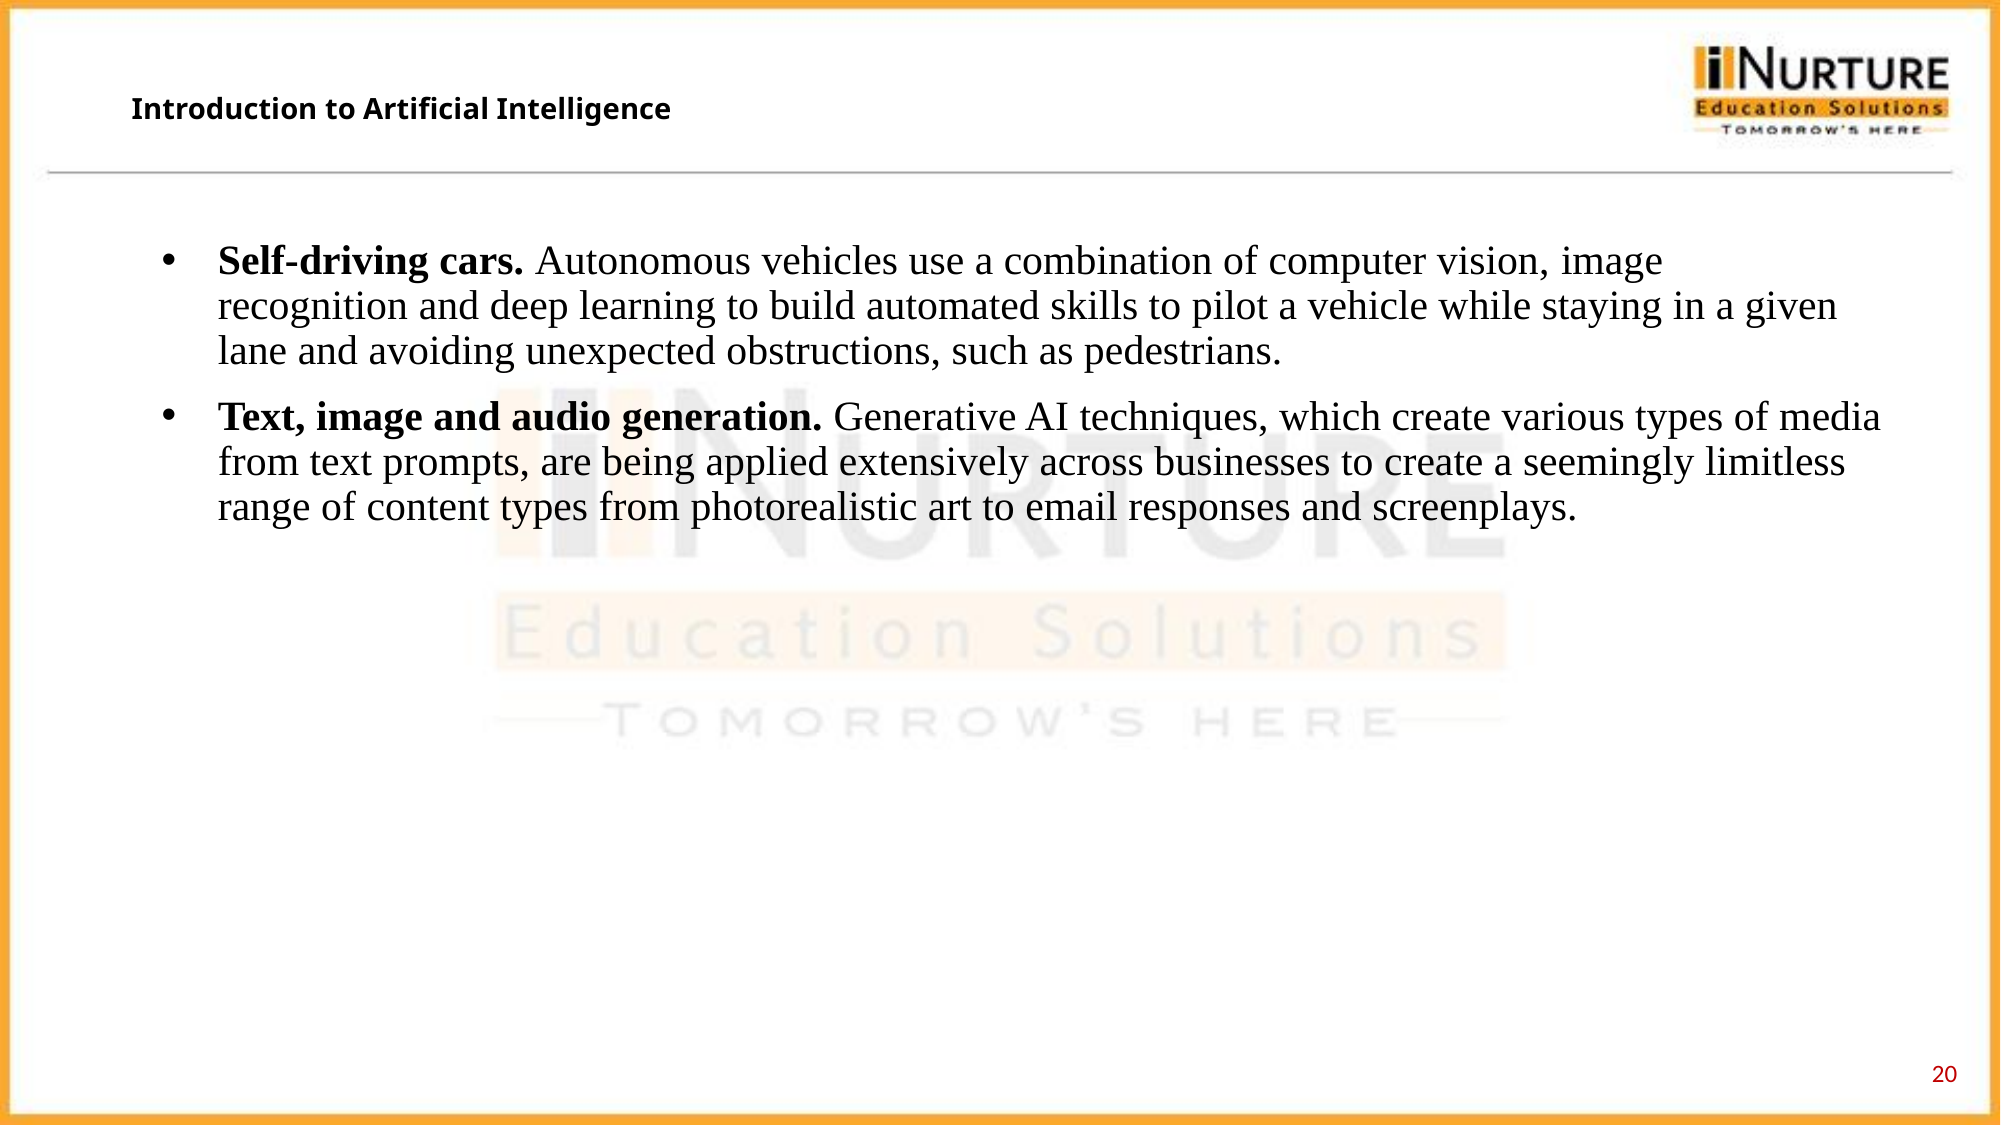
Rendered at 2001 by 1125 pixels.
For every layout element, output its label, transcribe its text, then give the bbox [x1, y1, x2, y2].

list Self-driving cars. Autonomous vehicles use a combination of computer vision, image recognition and deep learning to build automated skills to pilot a vehicle while staying in a given lane and avoiding unexpected obstructions, such as pedestrians. Text, image and audio generation. Generative AI techniques, which create various types of media from text prompts, are being applied extensively across businesses to create a seemingly limitless range of content types from photorealistic art to email responses and screenplays. [127, 231, 1933, 946]
text_box 20 [1901, 1042, 1973, 1103]
text_box Introduction to Artificial Intelligence [114, 83, 1115, 133]
picture [0, 0, 2001, 1125]
